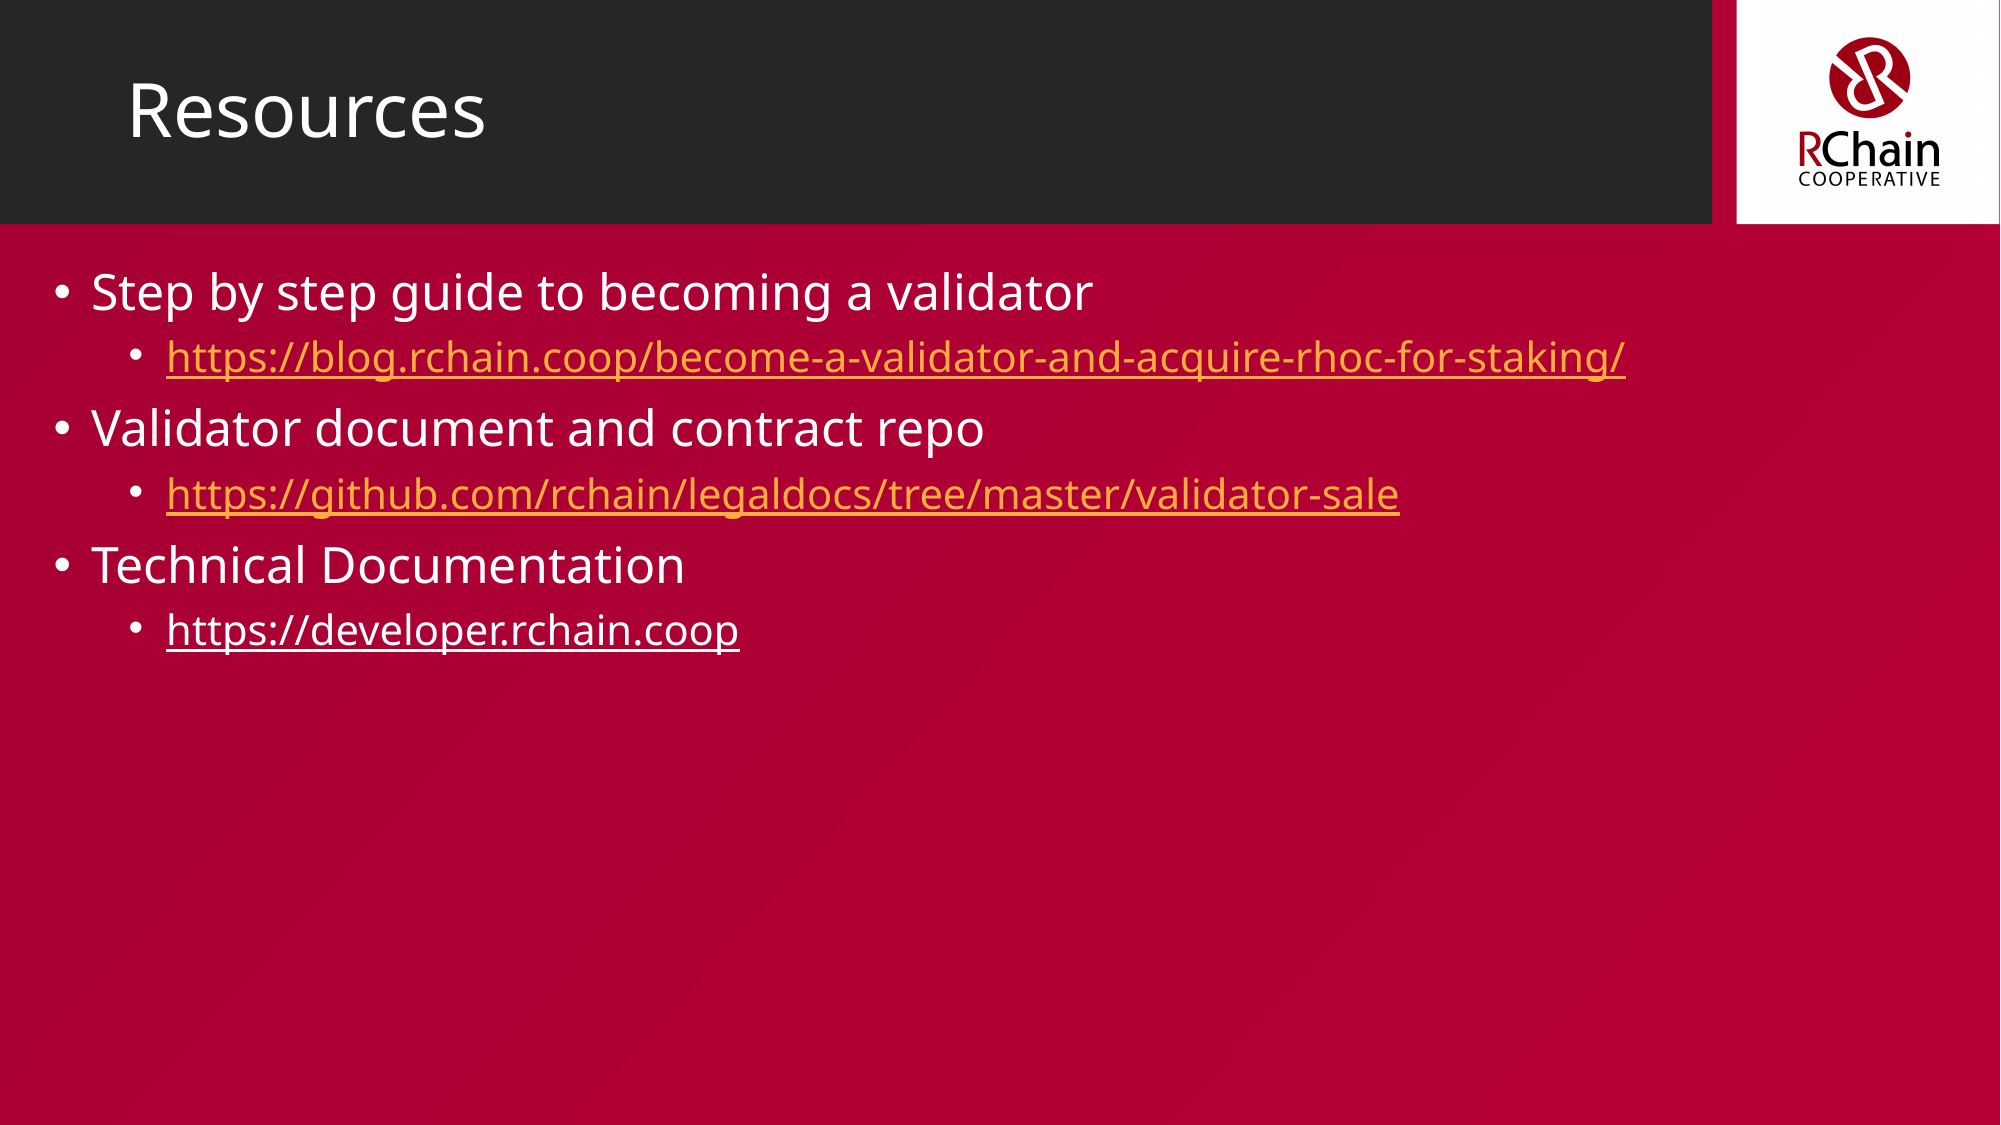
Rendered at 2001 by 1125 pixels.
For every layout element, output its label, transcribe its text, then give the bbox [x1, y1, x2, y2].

picture [1760, 0, 1981, 221]
list Step by step guide to becoming a validator https://blog.rchain.coop/become-a-validator-and-acquire-rhoc-for-staking/ Validator document and contract repo https://github.com/rchain/legaldocs/tree/master/validator-sale Technical Documentation https://developer.rchain.coop [38, 259, 1934, 983]
title Resources [111, 24, 1155, 203]
